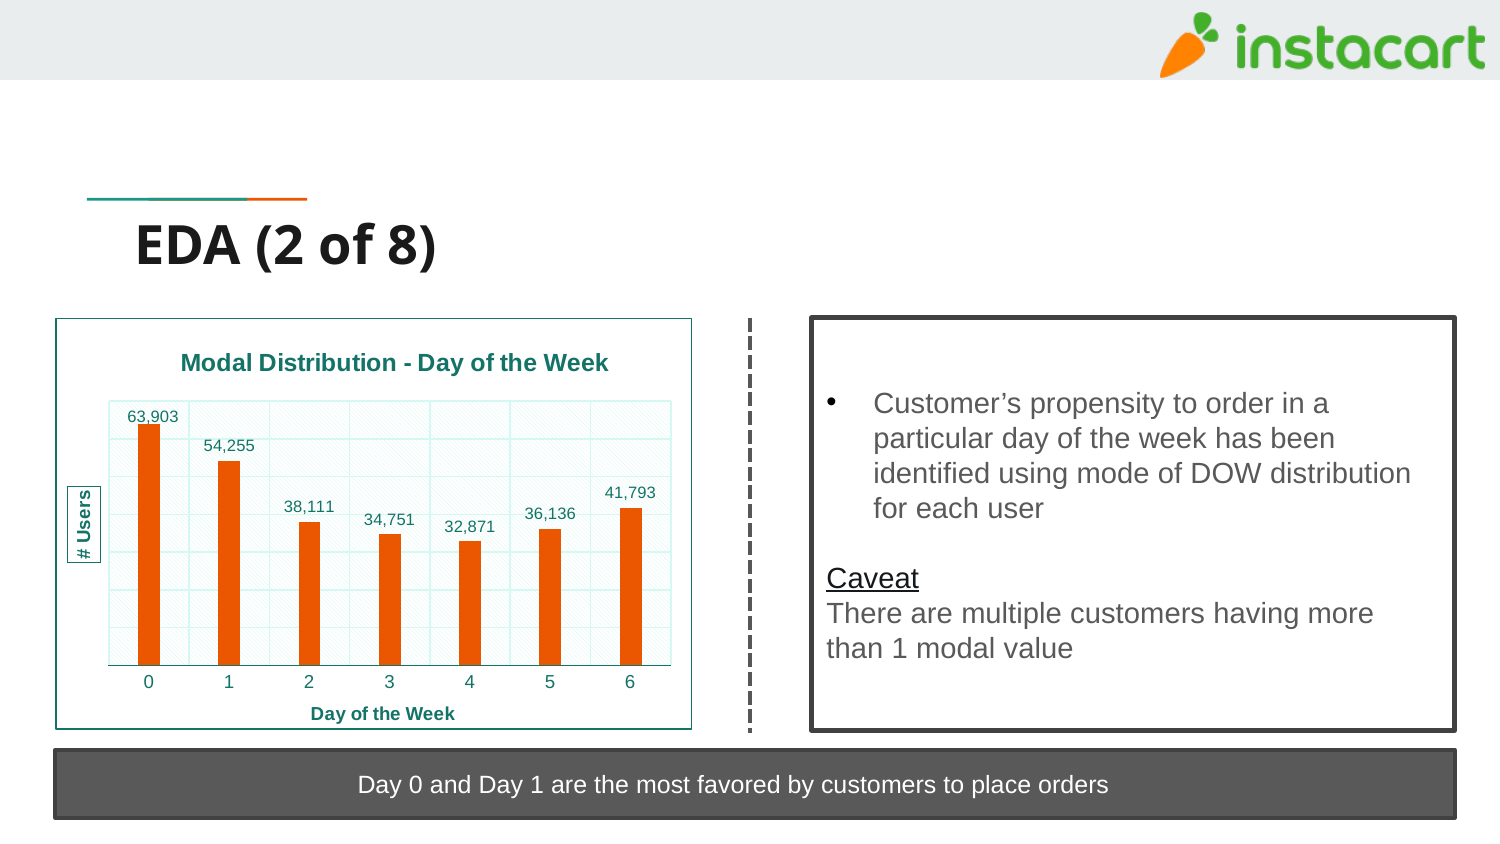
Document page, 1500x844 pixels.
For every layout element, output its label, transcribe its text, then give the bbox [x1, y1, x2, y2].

chart [55, 317, 693, 731]
title EDA (2 of 8) [119, 195, 1381, 284]
text_box Customer’s propensity to order in a particular day of the week has been identified using mode of DOW distribution for each user Caveat There are multiple customers having more than 1 modal value [809, 316, 1457, 733]
text_box Day 0 and Day 1 are the most favored by customers to place orders [53, 748, 1457, 820]
picture [1160, 11, 1485, 78]
